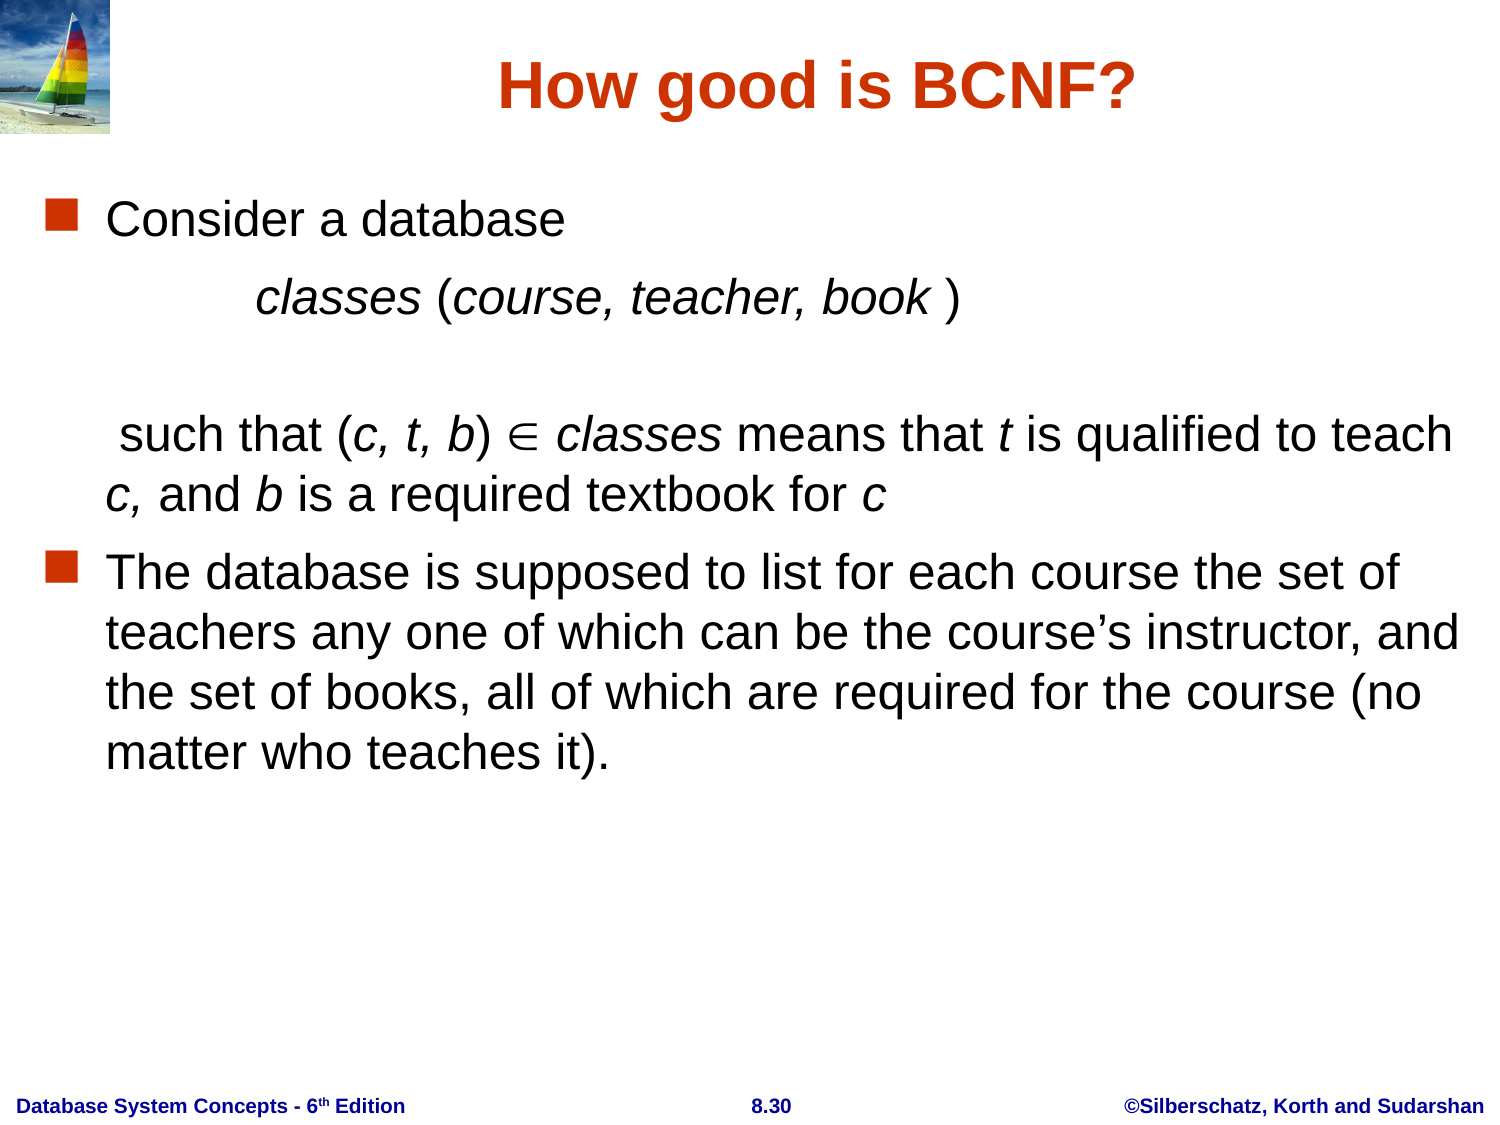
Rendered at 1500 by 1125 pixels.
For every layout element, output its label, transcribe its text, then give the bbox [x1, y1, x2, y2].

list Consider a database classes (course, teacher, book ) such that (c, t, b)  classes means that t is qualified to teach c, and b is a required textbook for c The database is supposed to list for each course the set of teachers any one of which can be the course’s instructor, and the set of books, all of which are required for the course (no matter who teaches it). [33, 179, 1478, 985]
picture [0, 0, 110, 134]
title How good is BCNF? [233, 24, 1403, 130]
